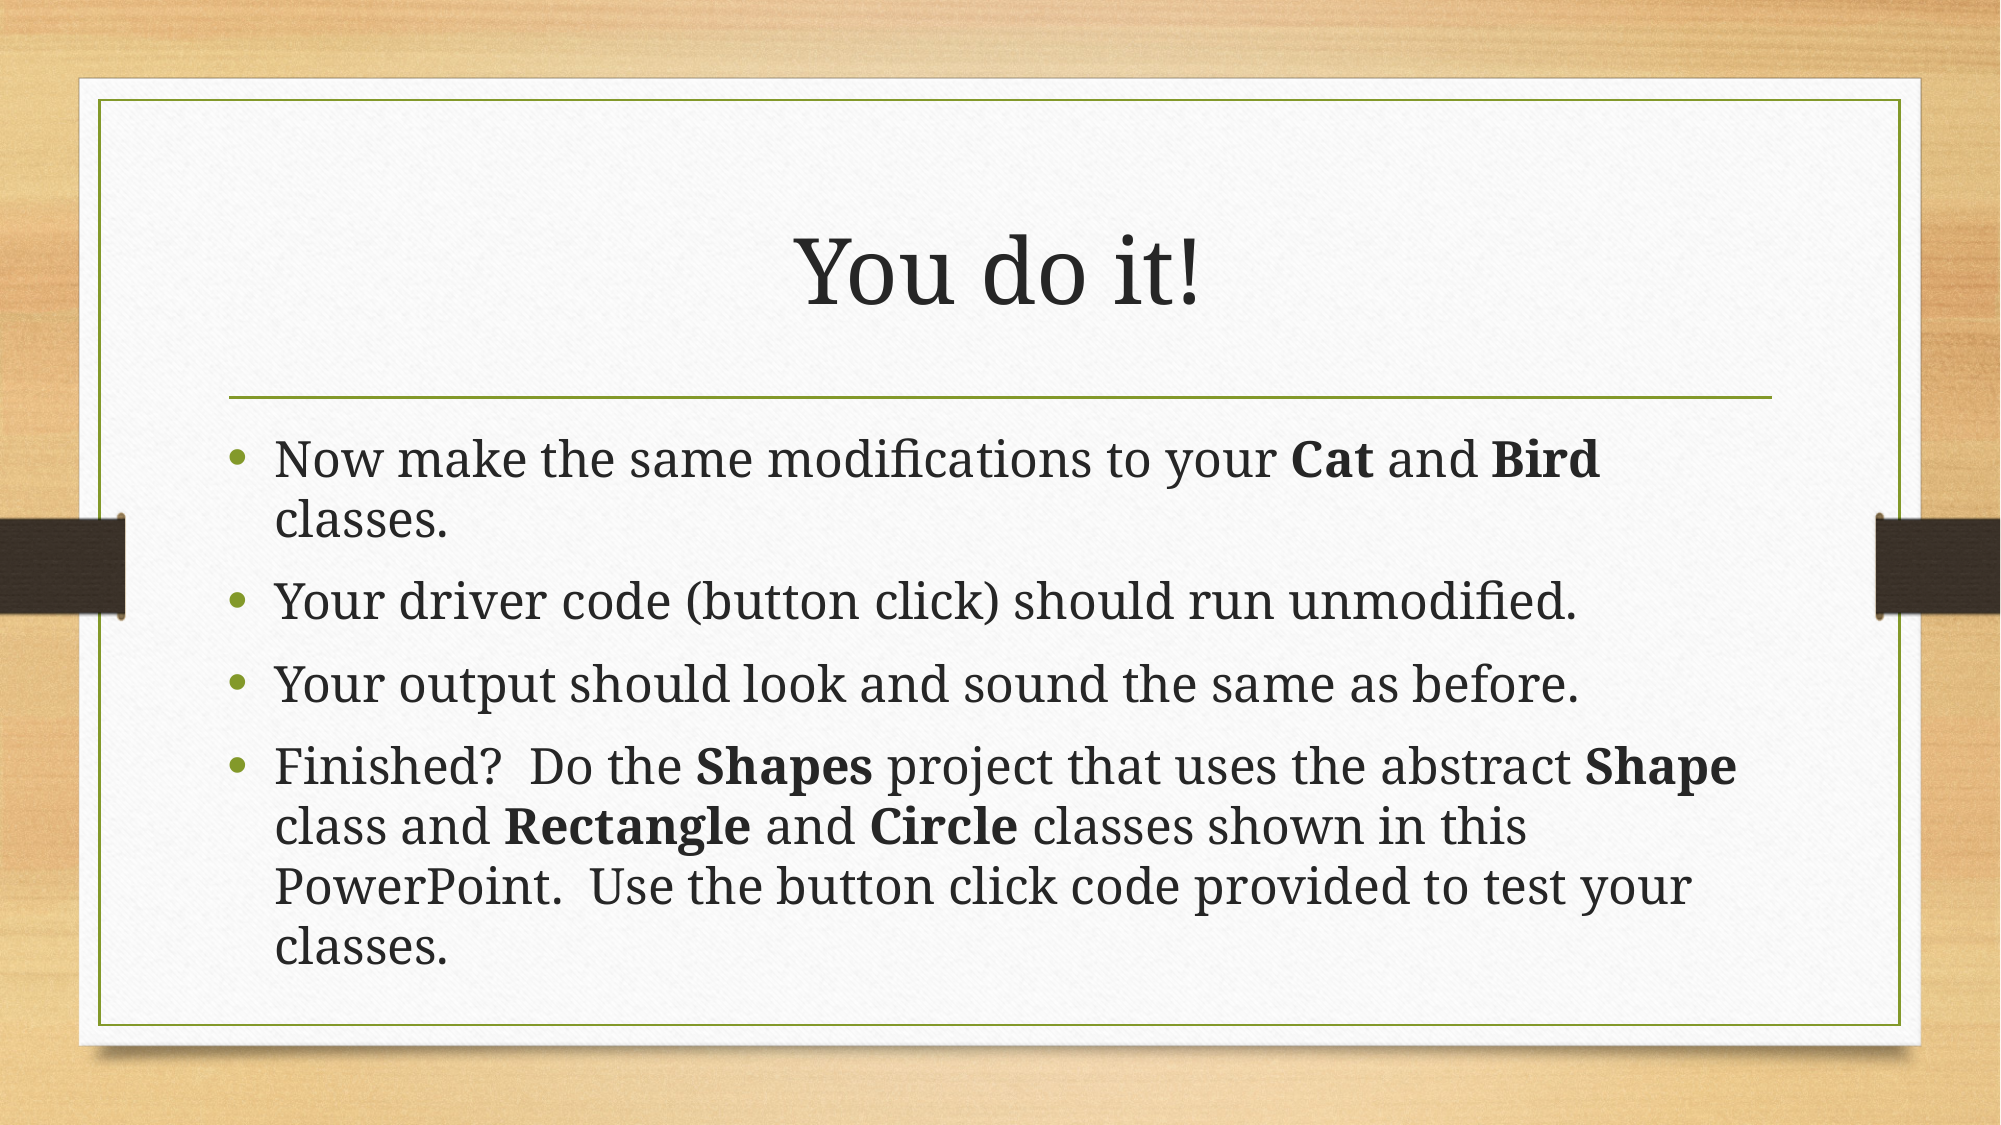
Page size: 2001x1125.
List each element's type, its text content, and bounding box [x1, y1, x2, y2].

title You do it! [212, 161, 1788, 375]
list Now make the same modifications to your Cat and Bird classes. Your driver code (button click) should run unmodified. Your output should look and sound the same as before. Finished? Do the Shapes project that uses the abstract Shape class and Rectangle and Circle classes shown in this PowerPoint. Use the button click code provided to test your classes. [212, 419, 1788, 964]
picture [0, 0, 2001, 1125]
